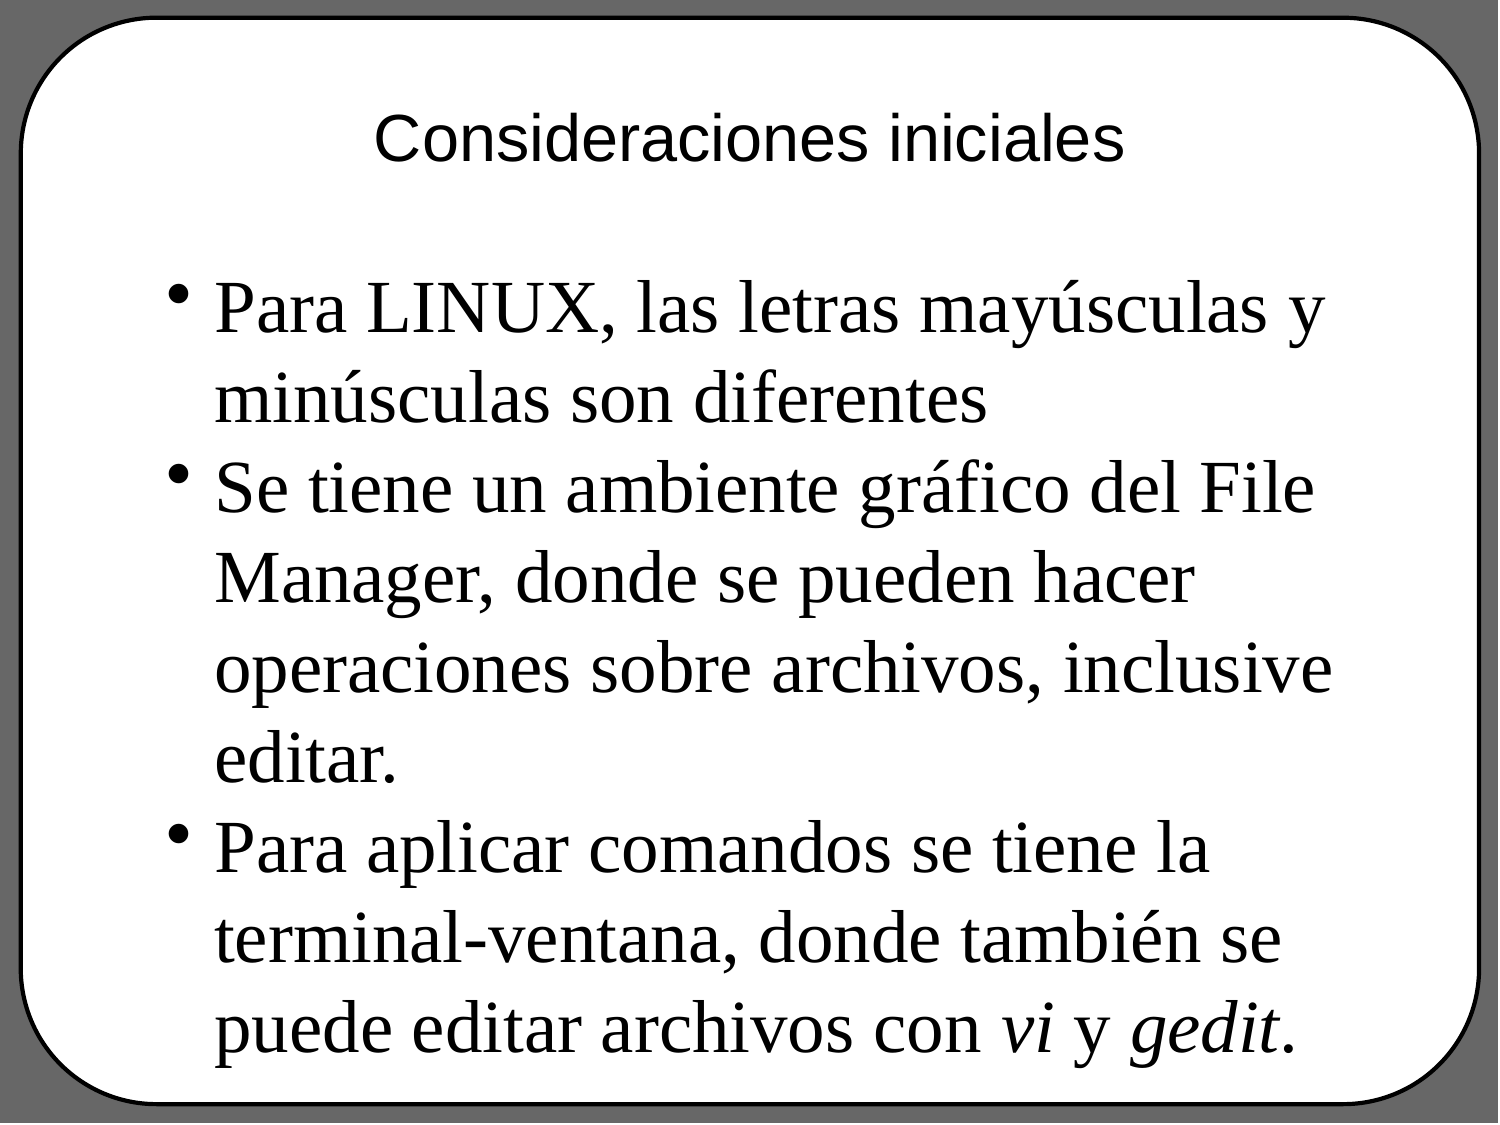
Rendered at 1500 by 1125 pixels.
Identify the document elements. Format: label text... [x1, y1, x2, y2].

list Para LINUX, las letras mayúsculas y minúsculas son diferentes Se tiene un ambiente gráfico del File Manager, donde se pueden hacer operaciones sobre archivos, inclusive editar. Para aplicar comandos se tiene la terminal-ventana, donde también se puede editar archivos con vi y gedit. [81, 219, 1419, 1107]
title Consideraciones iniciales [111, 40, 1388, 219]
